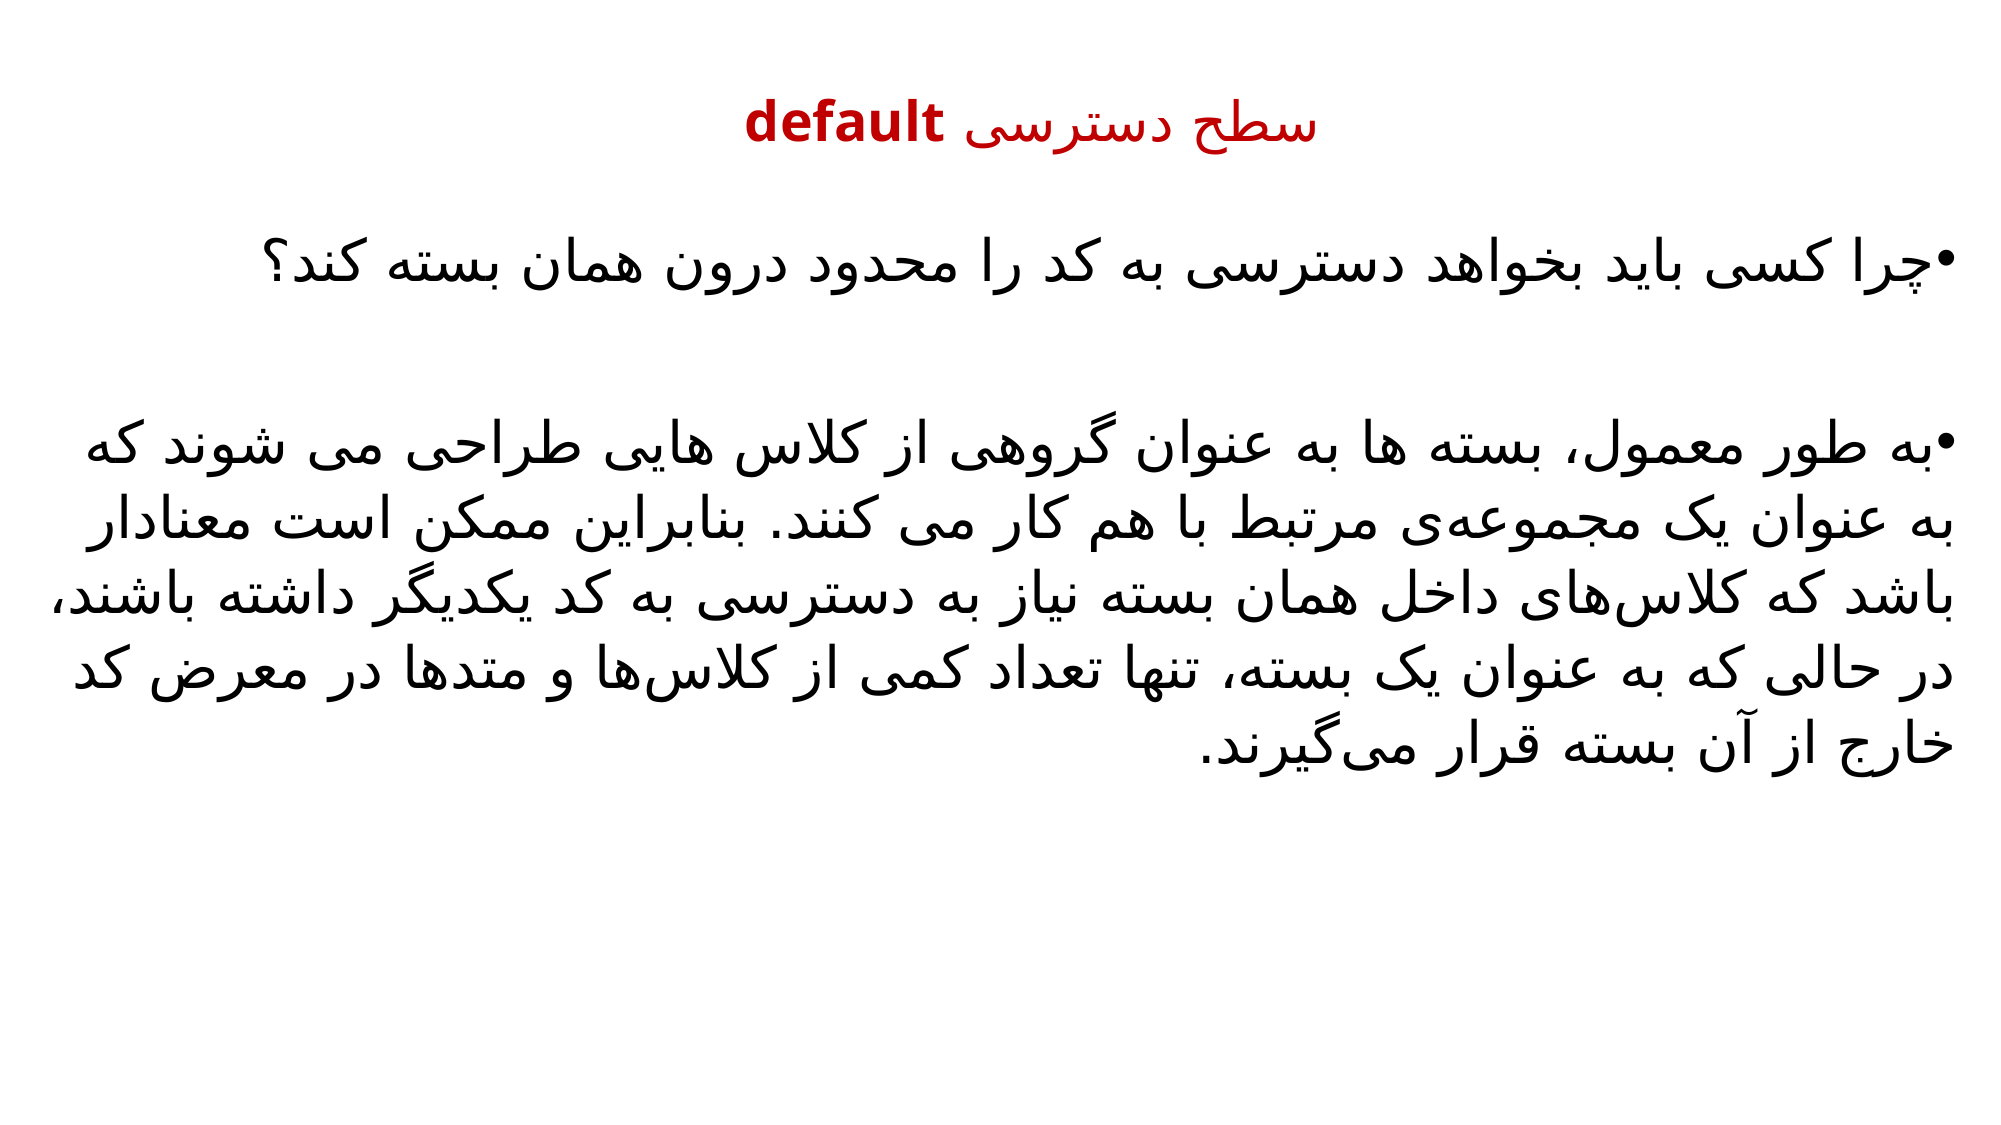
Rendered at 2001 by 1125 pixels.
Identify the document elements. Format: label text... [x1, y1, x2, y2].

text_box سطح دسترسی default [713, 35, 1352, 161]
list چرا کسی باید بخواهد دسترسی به کد را محدود درون همان بسته کند؟ به طور معمول، بسته ها به عنوان گروهی از کلاس هایی طراحی می شوند که به عنوان یک مجموعه‌ی مرتبط با هم کار می کنند. بنابراین ممکن است معنادار باشد که کلاس‌های داخل همان بسته نیاز به دسترسی به کد یکدیگر داشته باشند، در حالی که به عنوان یک بسته، تنها تعداد کمی از کلاس‌ها و متدها در معرض کد خارج از آن بسته قرار می‌گیرند. [10, 210, 1972, 1014]
